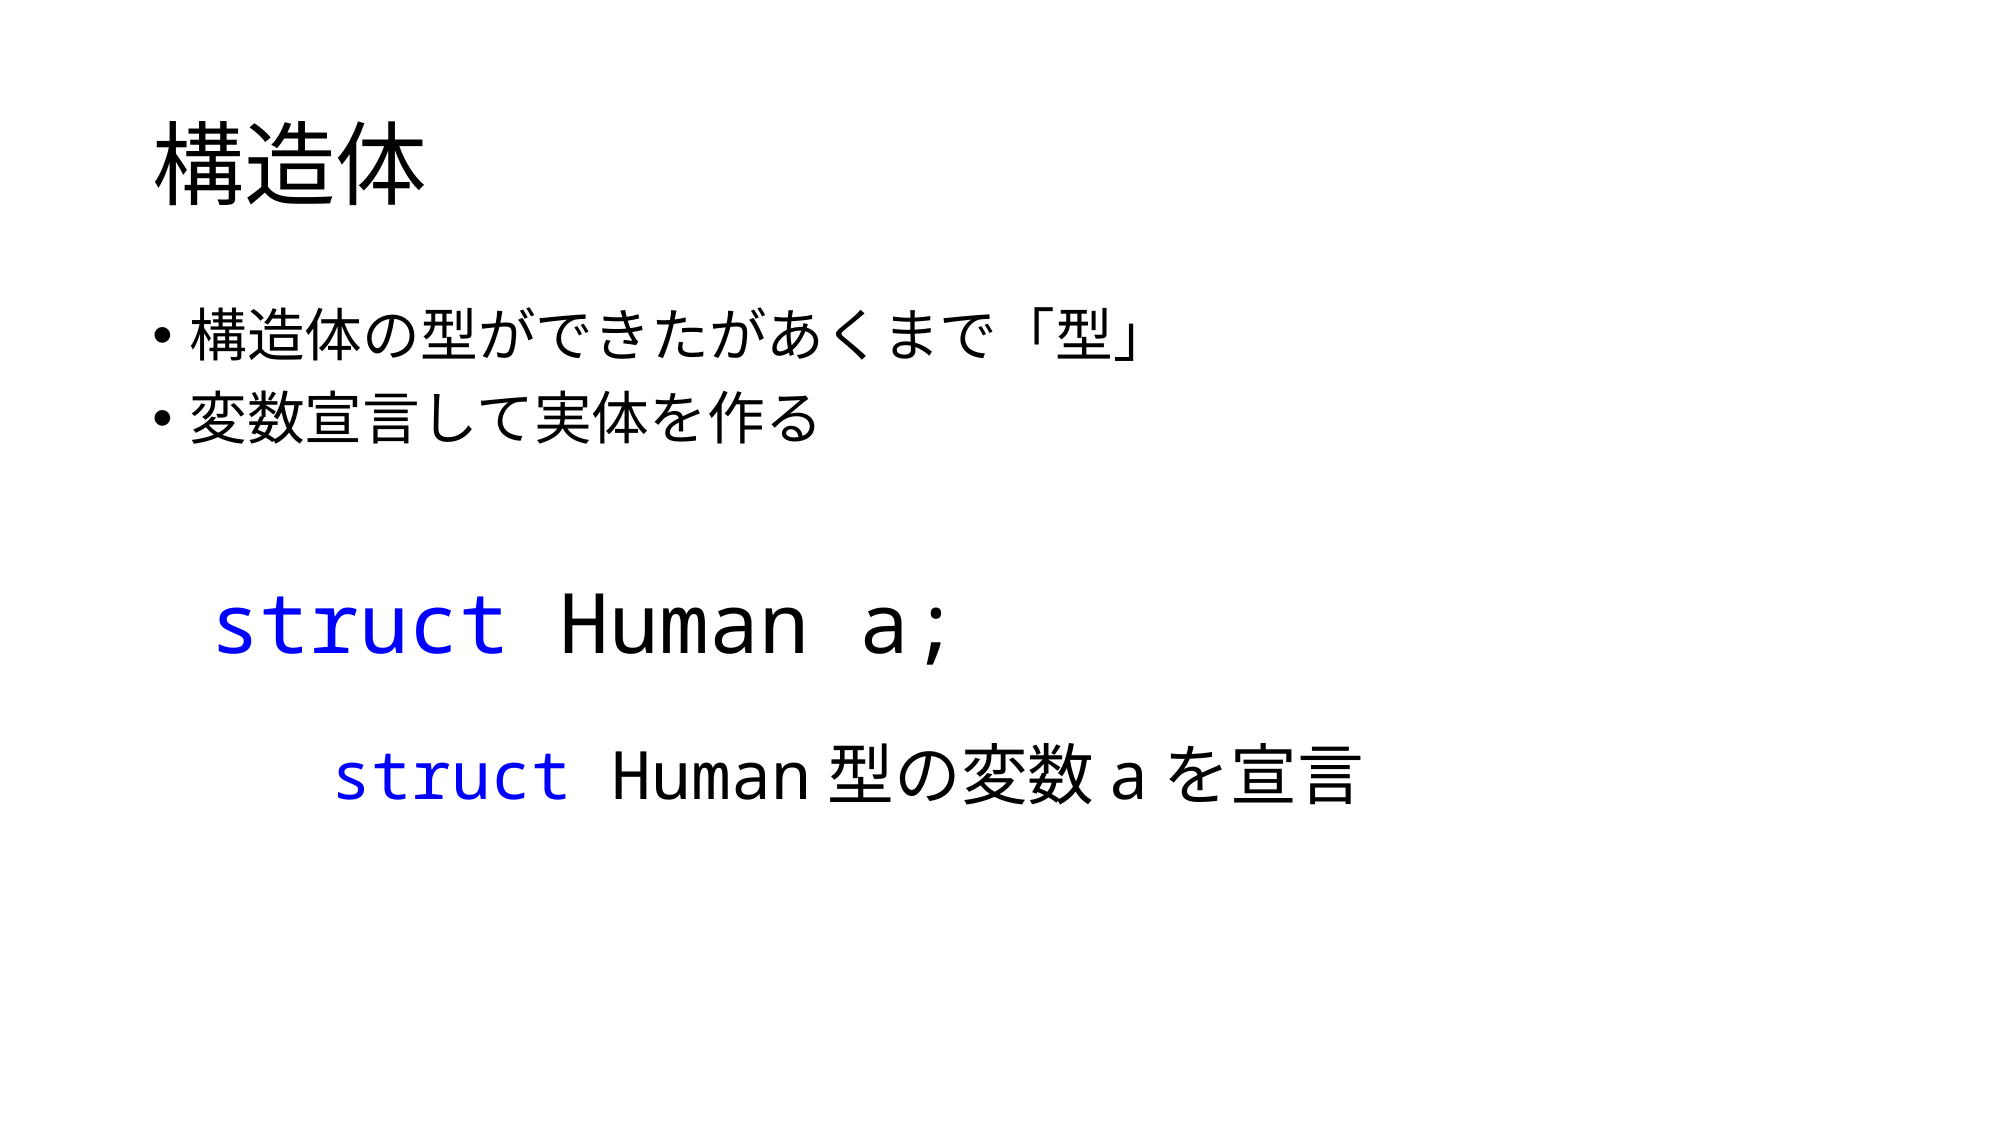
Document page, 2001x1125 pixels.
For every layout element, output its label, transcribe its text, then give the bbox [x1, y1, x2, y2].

title 構造体 [137, 59, 1863, 278]
text_box struct Human a; [129, 562, 975, 678]
list 構造体の型ができたがあくまで「型」 変数宣言して実体を作る [137, 299, 1863, 460]
text_box struct Human型の変数aを宣言 [316, 725, 1459, 821]
